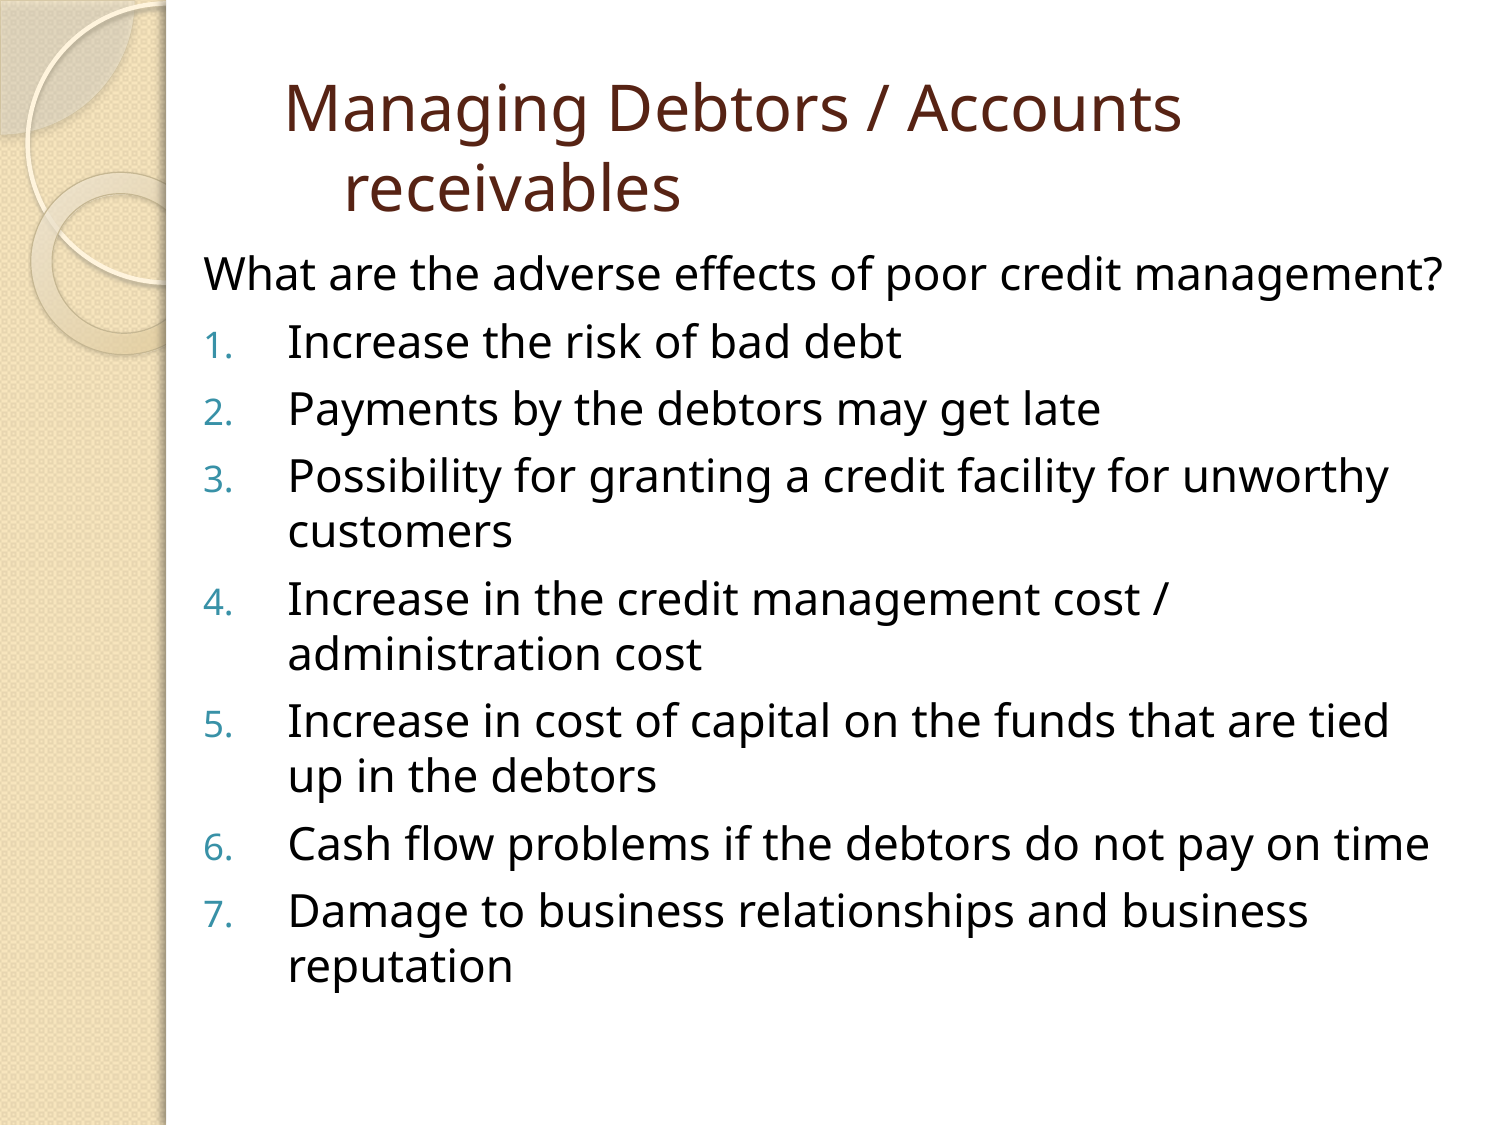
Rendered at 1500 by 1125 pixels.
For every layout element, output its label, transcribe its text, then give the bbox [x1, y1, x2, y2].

title Managing Debtors / Accounts receivables [235, 45, 1466, 233]
list What are the adverse effects of poor credit management? Increase the risk of bad debt Payments by the debtors may get late Possibility for granting a credit facility for unworthy customers Increase in the credit management cost / administration cost Increase in cost of capital on the funds that are tied up in the debtors Cash flow problems if the debtors do not pay on time Damage to business relationships and business reputation [174, 237, 1466, 1050]
